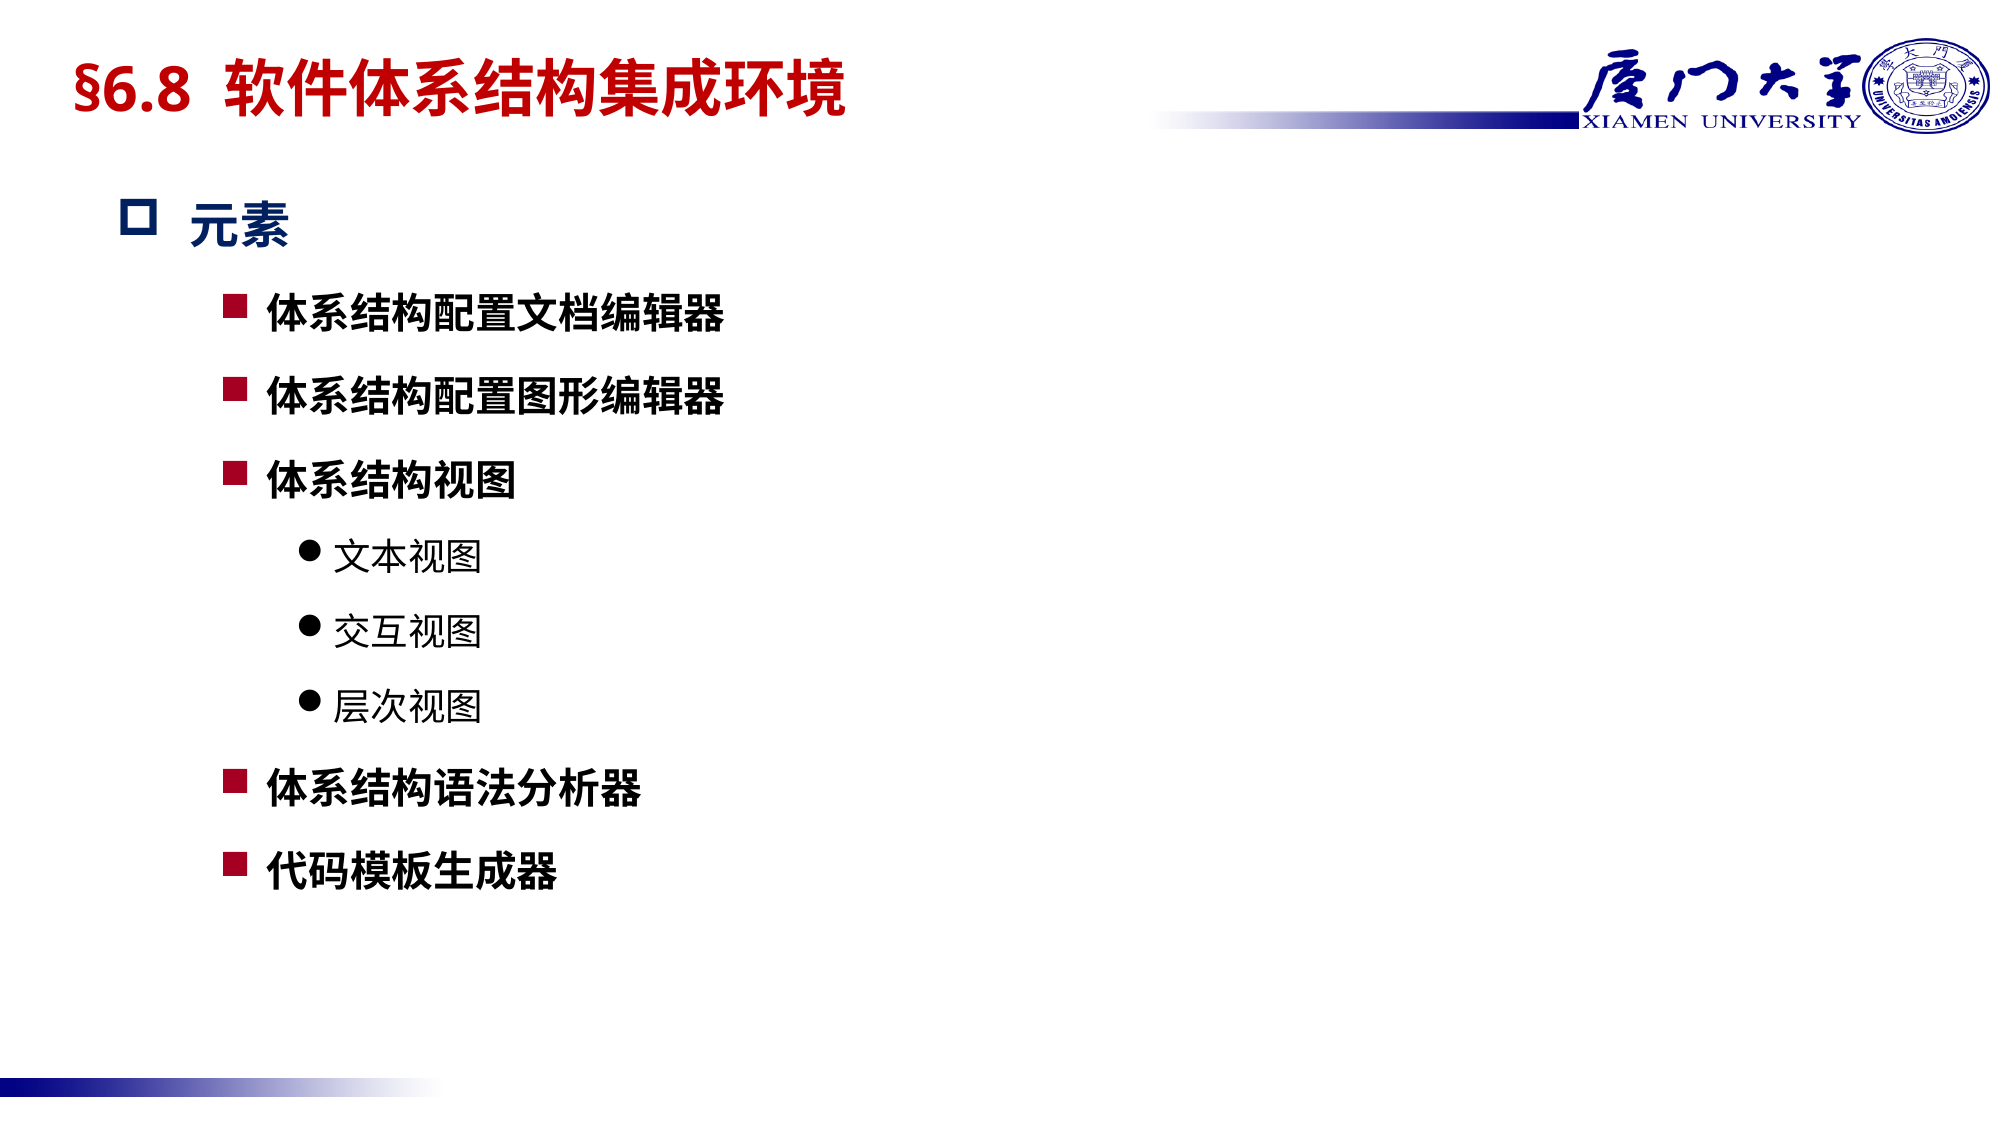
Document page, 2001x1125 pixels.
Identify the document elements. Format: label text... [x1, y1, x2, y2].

list 元素 体系结构配置文档编辑器 体系结构配置图形编辑器 体系结构视图 文本视图 交互视图 层次视图 体系结构语法分析器 代码模板生成器 [101, 155, 1902, 987]
picture [0, 1078, 676, 1097]
picture [1862, 38, 1990, 42]
title §6.8 软件体系结构集成环境 [1, 42, 2000, 156]
